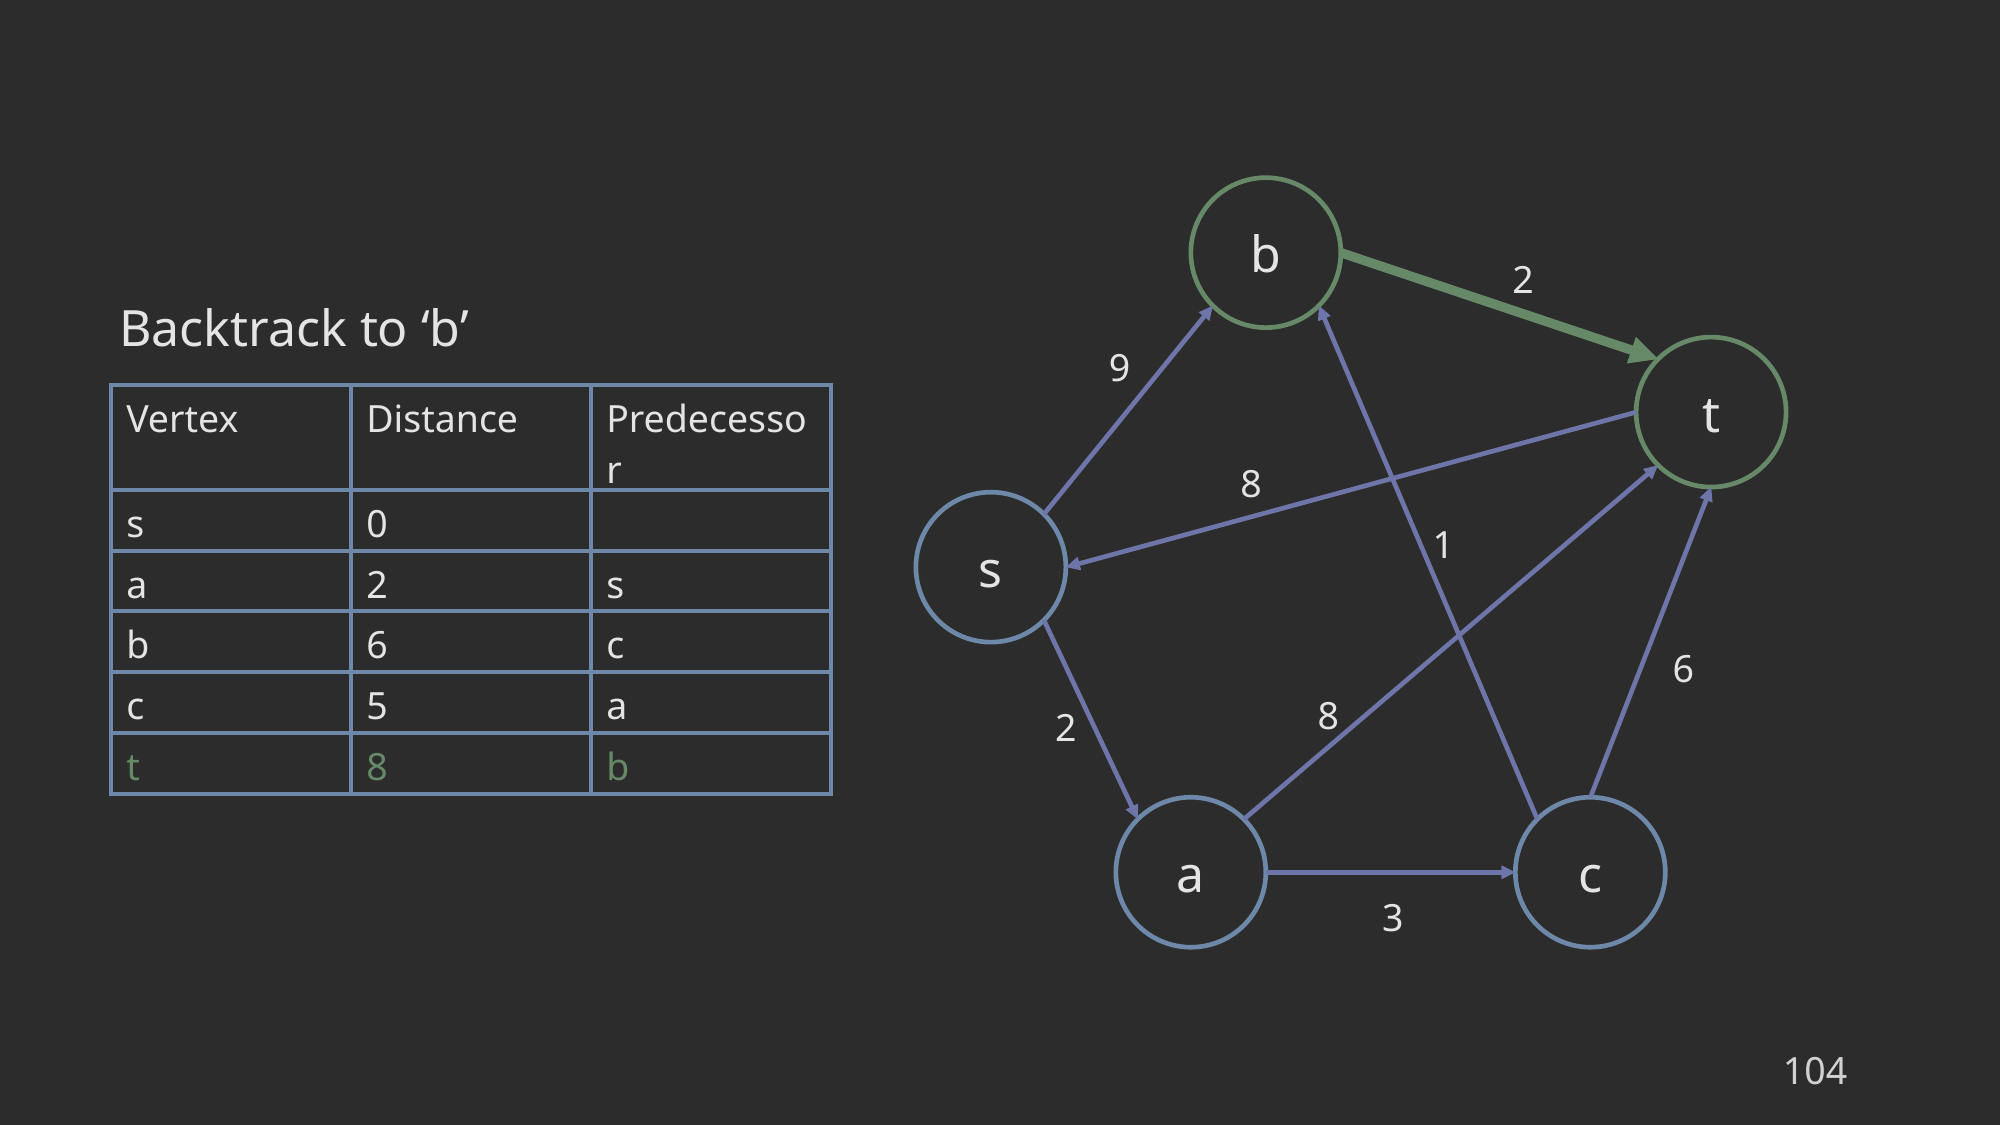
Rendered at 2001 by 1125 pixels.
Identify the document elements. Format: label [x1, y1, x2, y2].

table_cell [113, 613, 349, 670]
table_cell [593, 492, 829, 549]
table_cell [593, 613, 829, 670]
table_cell [353, 674, 589, 731]
table_header [593, 387, 829, 488]
table_cell [113, 492, 349, 549]
table_cell [353, 492, 589, 549]
table_cell [353, 735, 589, 792]
table_cell [593, 674, 829, 731]
text_box [104, 288, 484, 364]
text_box [915, 177, 1787, 948]
table_cell [593, 735, 829, 792]
table_cell [593, 553, 829, 609]
table_cell [113, 553, 349, 609]
table_cell [113, 674, 349, 731]
table_cell [113, 735, 349, 792]
table_header [353, 387, 589, 488]
table_header [113, 387, 349, 488]
table_cell [353, 553, 589, 609]
table_cell [353, 613, 589, 670]
slide_number [1412, 1042, 1863, 1103]
